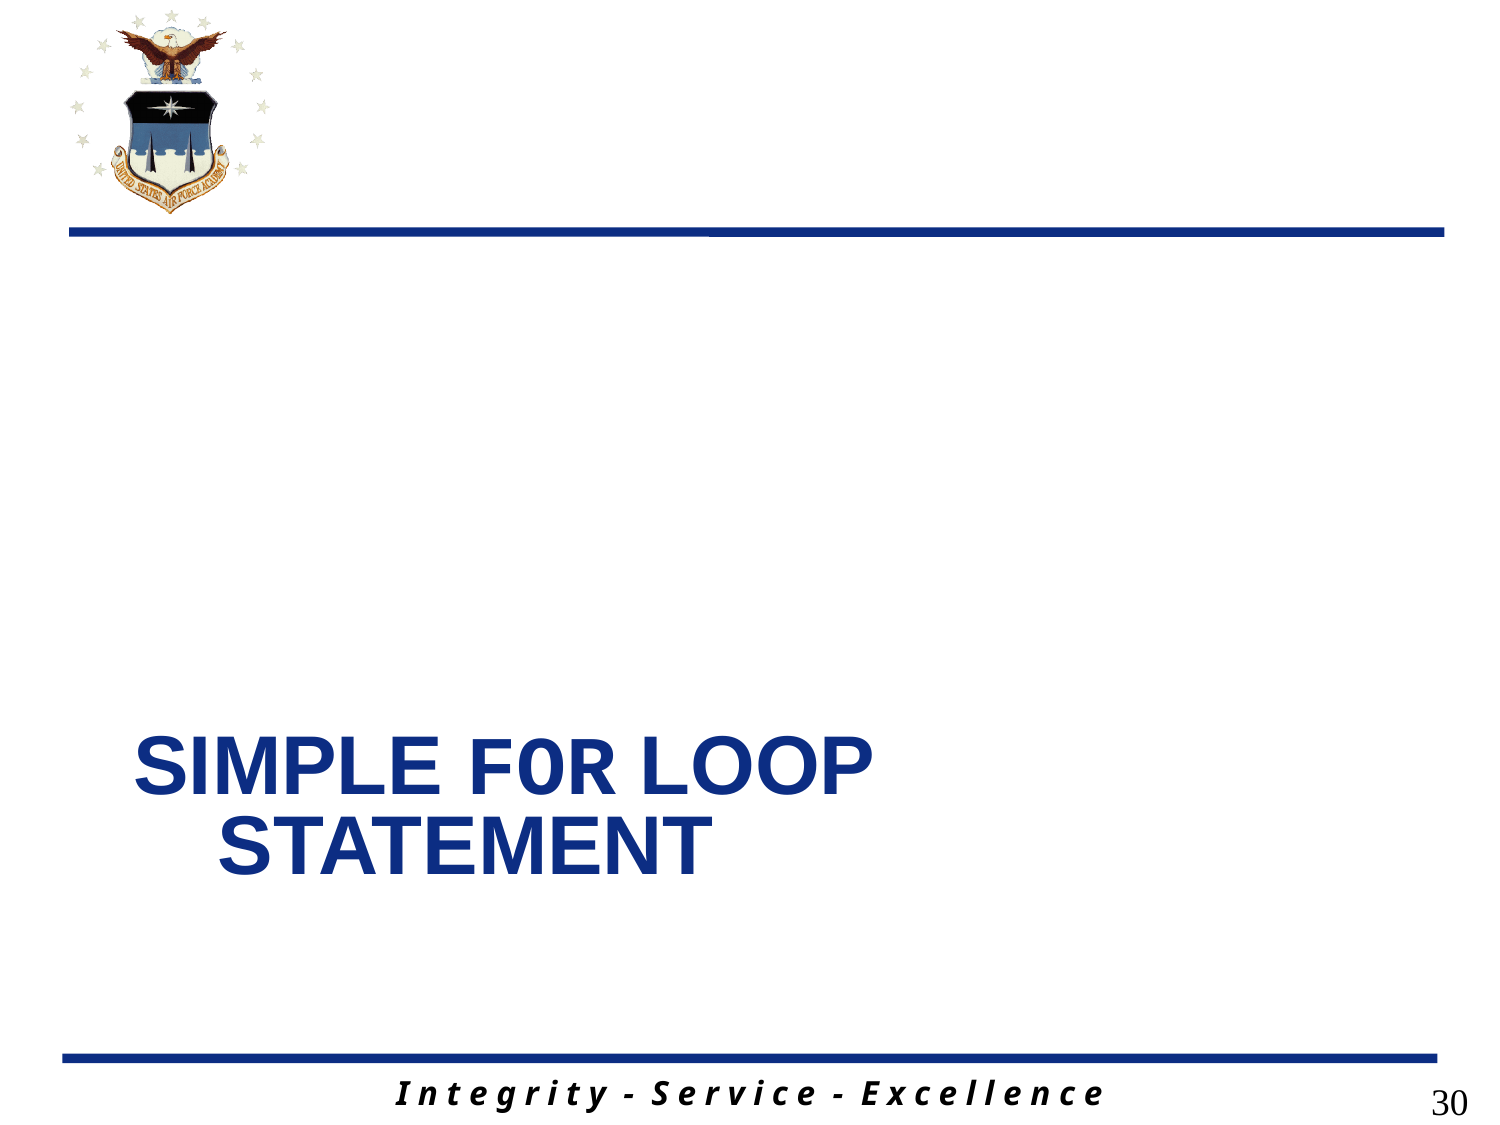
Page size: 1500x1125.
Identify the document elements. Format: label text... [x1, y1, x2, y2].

picture [63, 0, 275, 222]
slide_number 30 [1133, 1025, 1484, 1105]
title Simple for Loop Statement [118, 722, 1394, 947]
